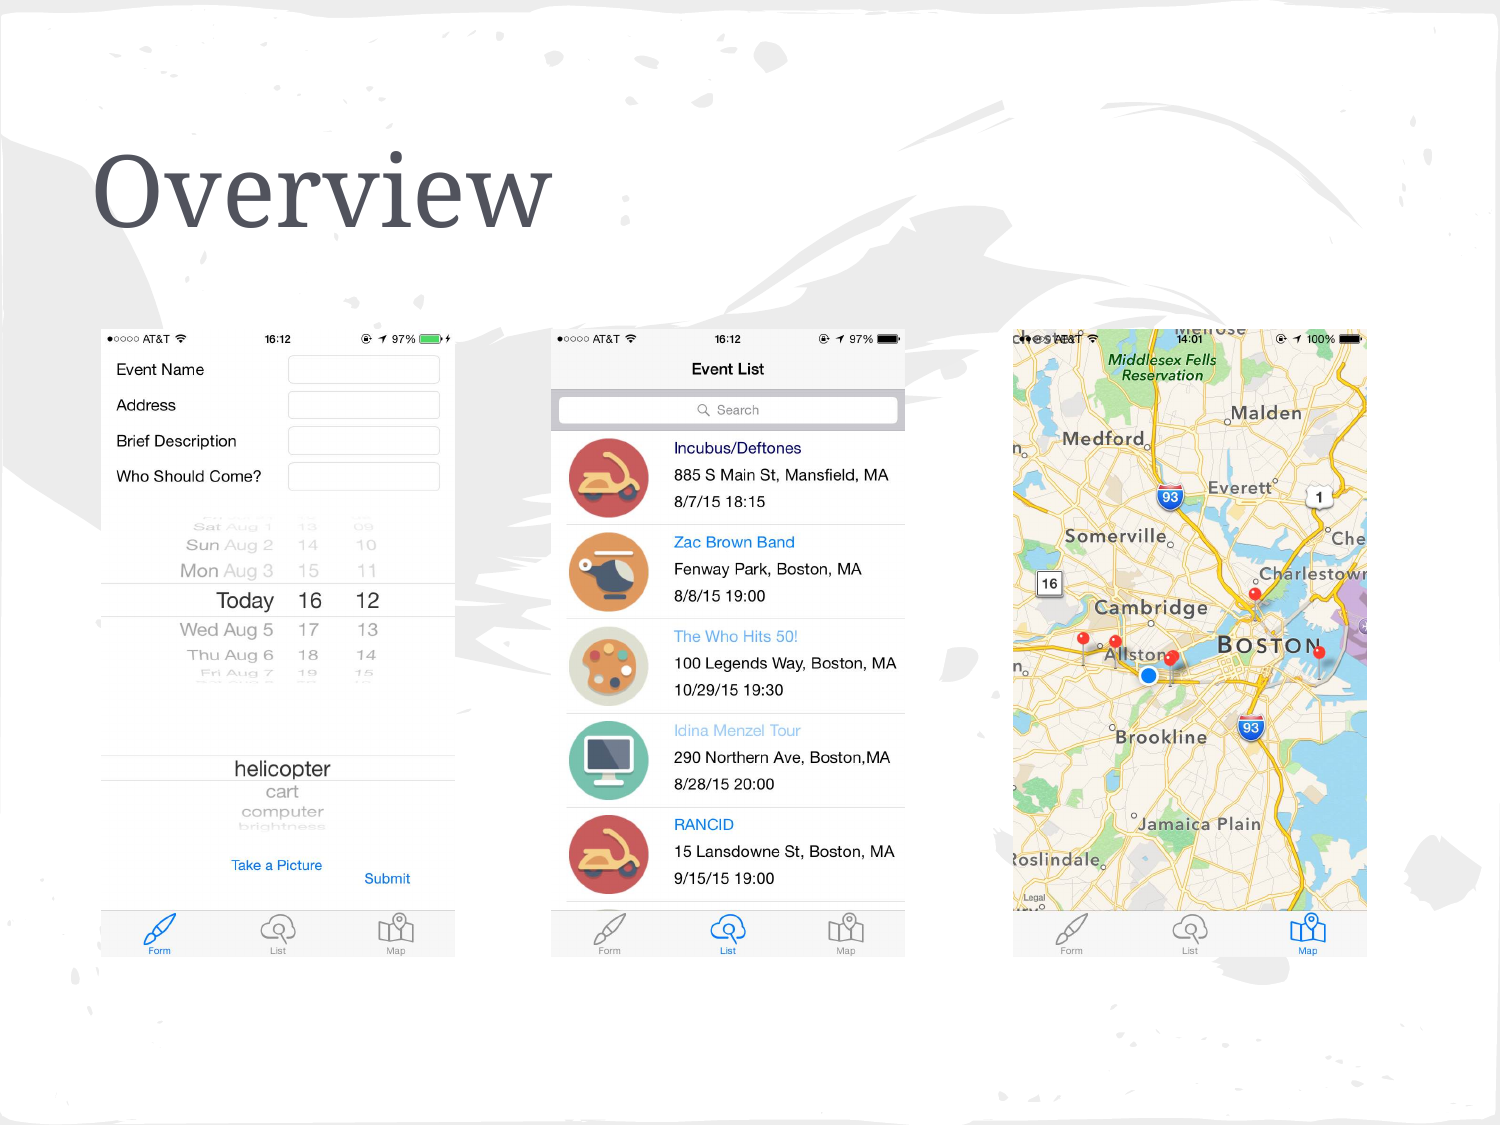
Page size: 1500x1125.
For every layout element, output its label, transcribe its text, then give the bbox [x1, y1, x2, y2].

picture [1013, 329, 1367, 958]
picture [101, 329, 455, 958]
picture [551, 329, 905, 958]
title Overview [75, 34, 1425, 263]
